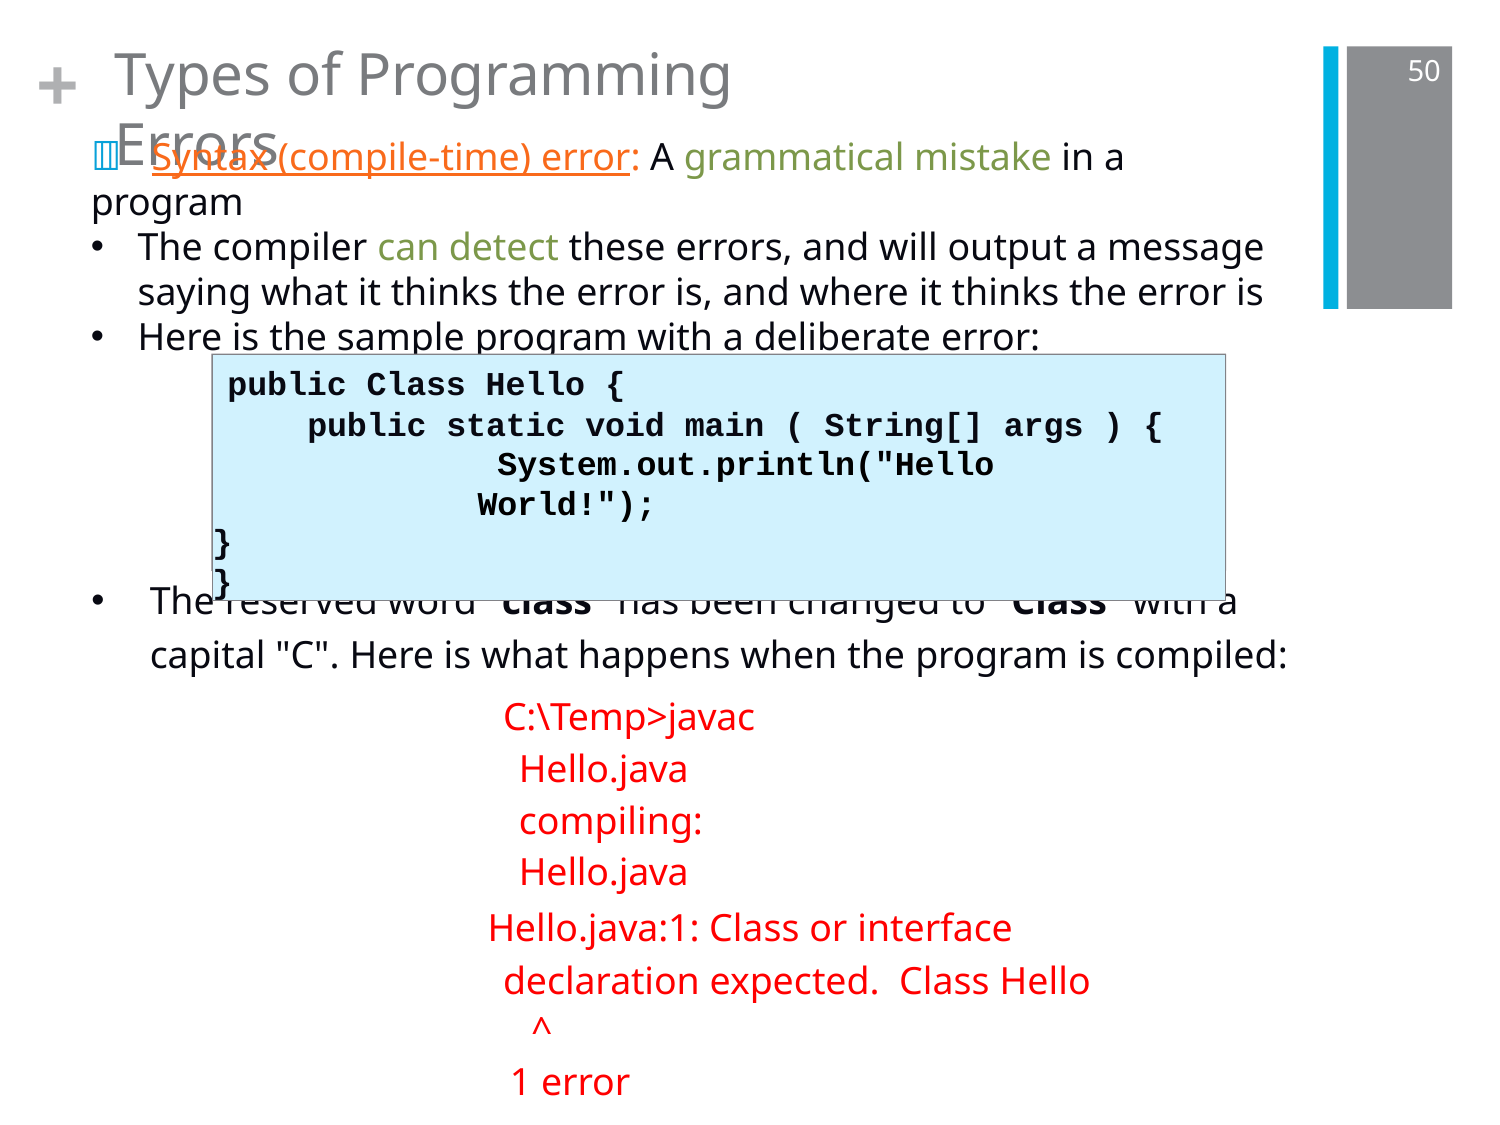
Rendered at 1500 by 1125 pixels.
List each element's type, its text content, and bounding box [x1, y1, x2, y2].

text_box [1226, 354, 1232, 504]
text_box  Syntax (compile-time) error: A grammatical mistake in a program The compiler can detect these errors, and will output a message saying what it thinks the error is, and where it thinks the error is Here is the sample program with a deliberate error: [88, 129, 1280, 358]
text_box 50 [1405, 52, 1442, 88]
text_box Types of Programming Errors [112, 37, 909, 129]
text_box public Class Hello { public static void main ( String[] args ) { System.out.println("Hello World!"); } } [212, 354, 1225, 600]
text_box [1323, 46, 1339, 309]
text_box The reserved word "class" has been changed to "Class" with a capital "C". Here is what happens when the program is compiled: C:\Temp>javac Hello.java compiling: Hello.java Hello.java:1: Class or interface declaration expected. Class Hello ^ 1 error [89, 568, 1300, 1103]
text_box + [34, 37, 89, 128]
